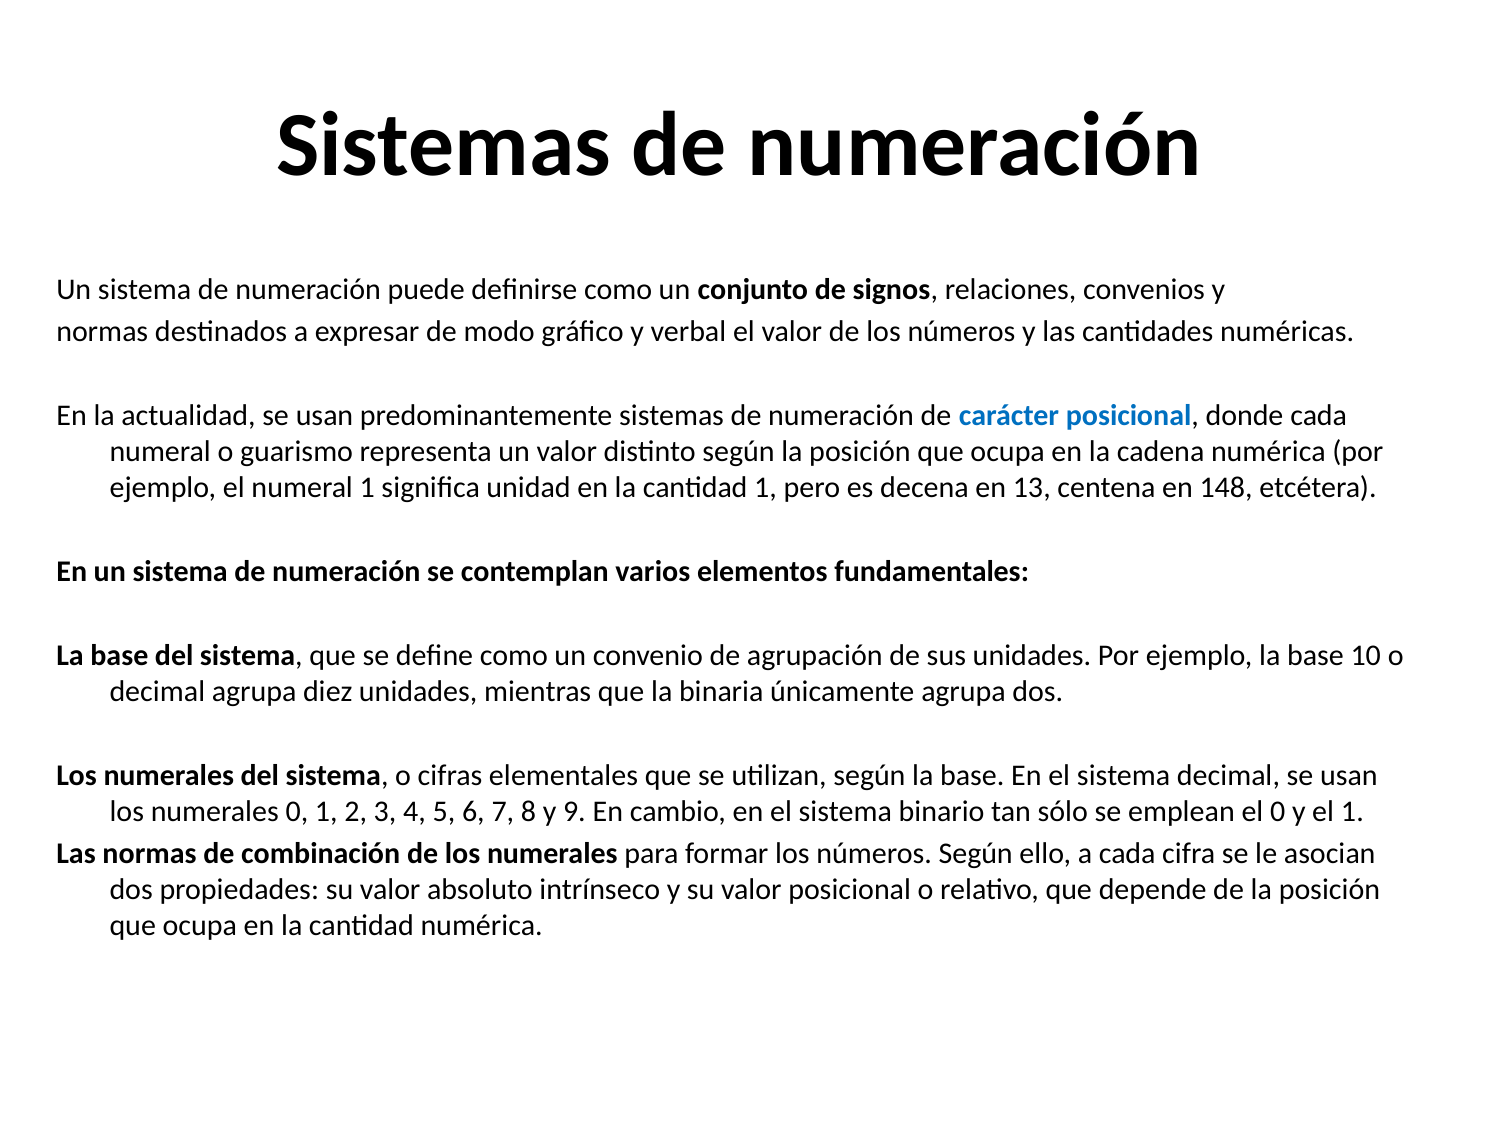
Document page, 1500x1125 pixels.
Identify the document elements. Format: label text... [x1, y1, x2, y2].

title Sistemas de numeración [75, 45, 1425, 233]
list Un sistema de numeración puede definirse como un conjunto de signos, relaciones, convenios y normas destinados a expresar de modo gráfico y verbal el valor de los números y las cantidades numéricas. En la actualidad, se usan predominantemente sistemas de numeración de carácter posicional, donde cada numeral o guarismo representa un valor distinto según la posición que ocupa en la cadena numérica (por ejemplo, el numeral 1 significa unidad en la cantidad 1, pero es decena en 13, centena en 148, etcétera). En un sistema de numeración se contemplan varios elementos fundamentales: La base del sistema, que se define como un convenio de agrupación de sus unidades. Por ejemplo, la base 10 o decimal agrupa diez unidades, mientras que la binaria únicamente agrupa dos. Los numerales del sistema, o cifras elementales que se utilizan, según la base. En el sistema decimal, se usan los numerales 0, 1, 2, 3, 4, 5, 6, 7, 8 y 9. En cambio, en el sistema binario tan sólo se emplean el 0 y el 1. Las normas de combinación de los numerales para formar los números. Según ello, a cada cifra se le asocian dos propiedades: su valor absoluto intrínseco y su valor posicional o relativo, que depende de la posición que ocupa en la cantidad numérica. [41, 262, 1425, 1005]
